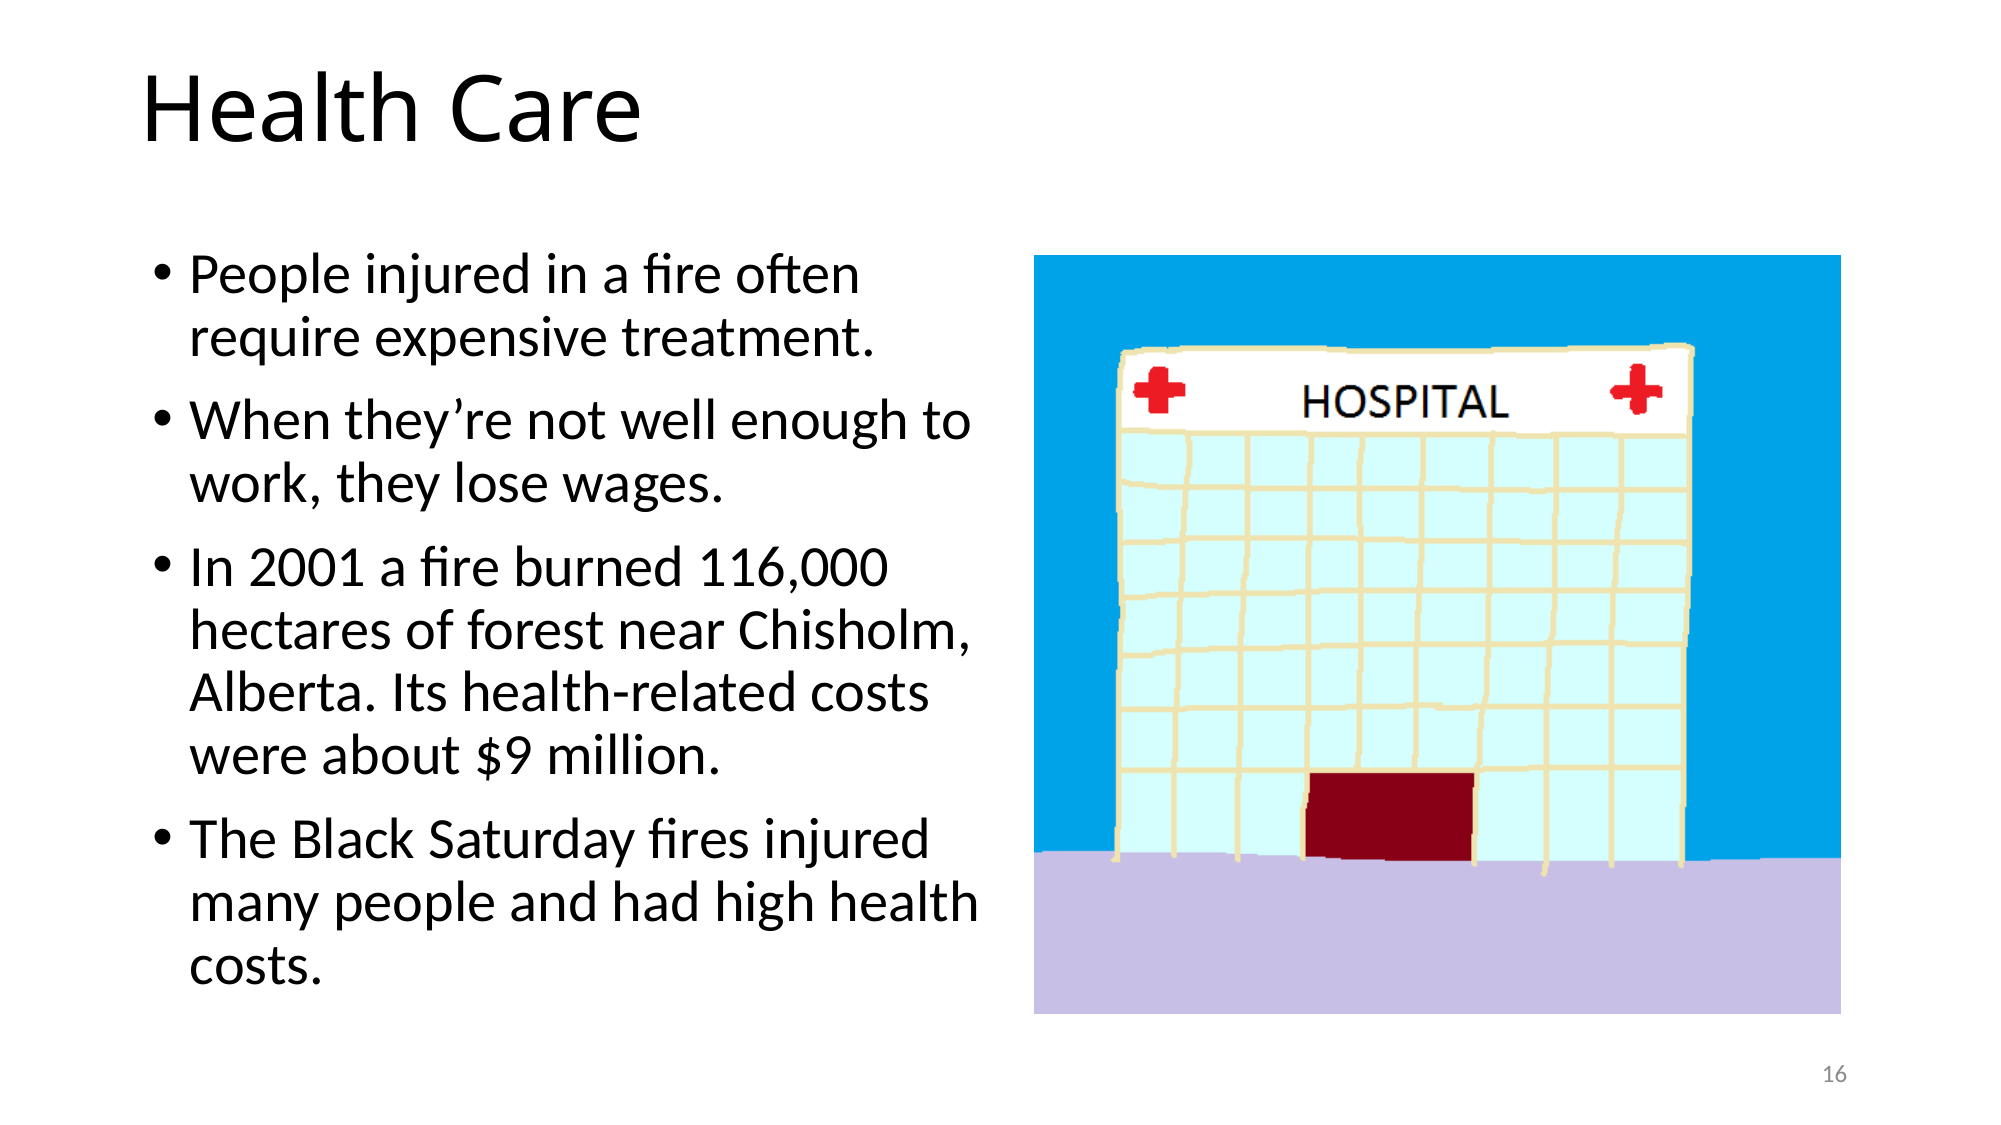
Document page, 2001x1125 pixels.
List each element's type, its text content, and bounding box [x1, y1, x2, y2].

slide_number 16 [1412, 1042, 1863, 1103]
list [1034, 255, 1841, 1014]
list People injured in a fire often require expensive treatment. When they’re not well enough to work, they lose wages. In 2001 a fire burned 116,000 hectares of forest near Chisholm, Alberta. Its health-related costs were about $9 million. The Black Saturday fires injured many people and had high health costs. [137, 235, 1013, 1014]
title Health Care [124, 16, 1851, 206]
